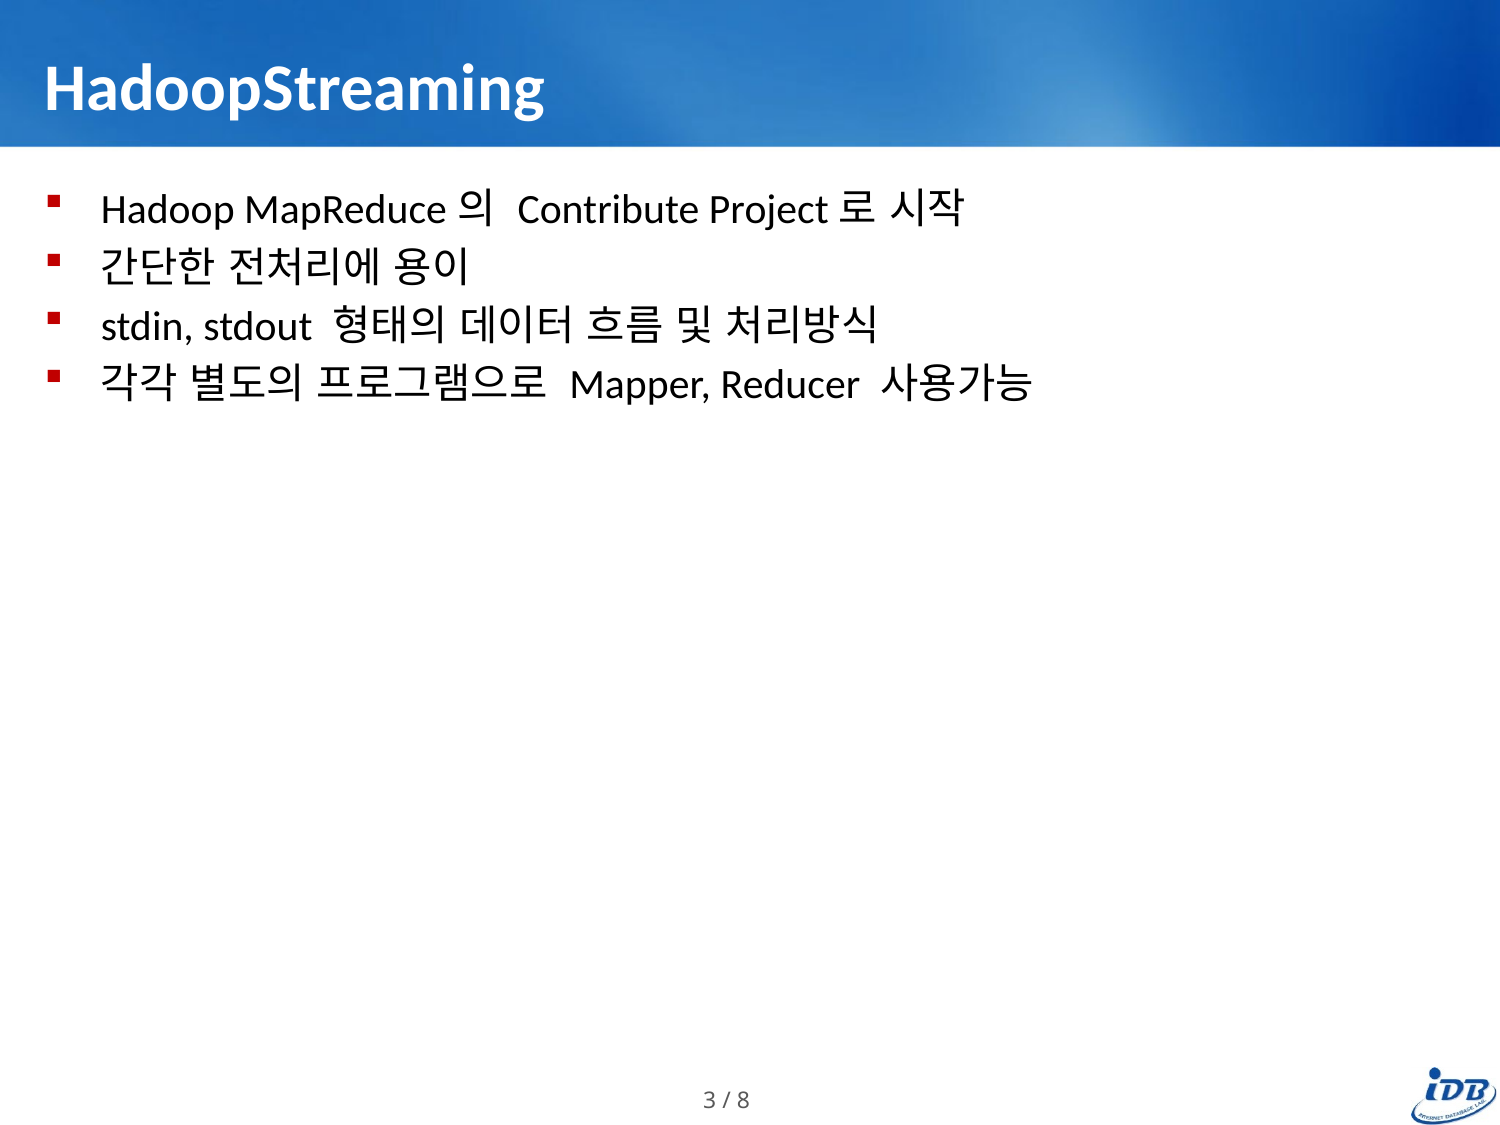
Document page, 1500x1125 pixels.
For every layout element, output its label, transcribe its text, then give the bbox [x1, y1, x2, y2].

list Hadoop MapReduce의 Contribute Project로 시작 간단한 전처리에 용이 stdin, stdout 형태의 데이터 흐름 및 처리방식 각각 별도의 프로그램으로 Mapper, Reducer 사용가능 [29, 174, 1471, 1071]
title HadoopStreaming [29, 19, 1471, 149]
picture [0, 0, 1500, 1125]
